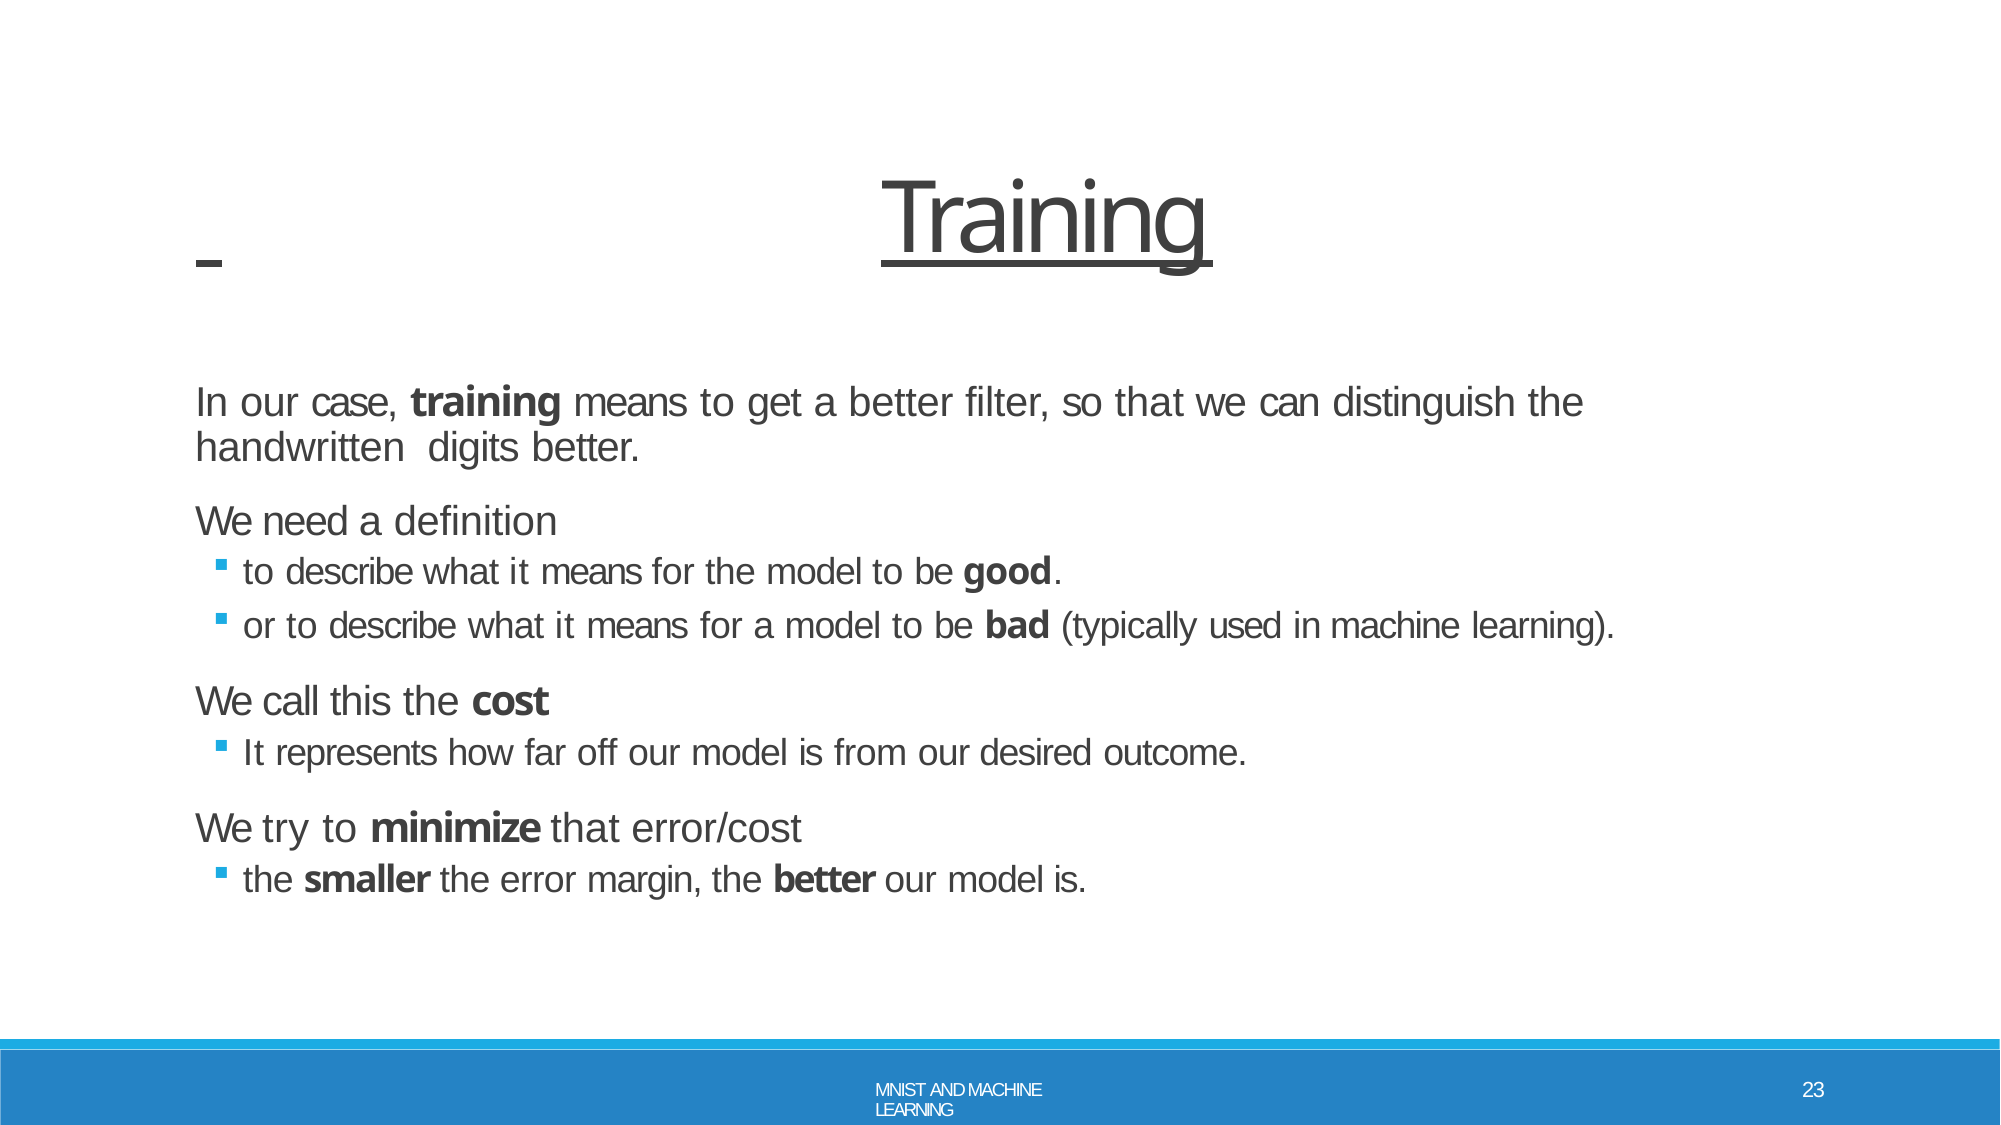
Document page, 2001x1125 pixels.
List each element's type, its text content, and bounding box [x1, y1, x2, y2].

footer MNIST AND MACHINE LEARNING [872, 1080, 1128, 1125]
text_box In our case, training means to get a better filter, so that we can distinguish the handwritten digits better. We need a definition to describe what it means for the model to be good. or to describe what it means for a model to be bad (typically used in machine learning). We call this the cost It represents how far off our model is from our desired outcome. We try to minimize that error/cost the smaller the error margin, the better our model is. [192, 372, 1738, 901]
title Training [166, 150, 1834, 393]
slide_number 23 [1797, 1078, 1829, 1125]
